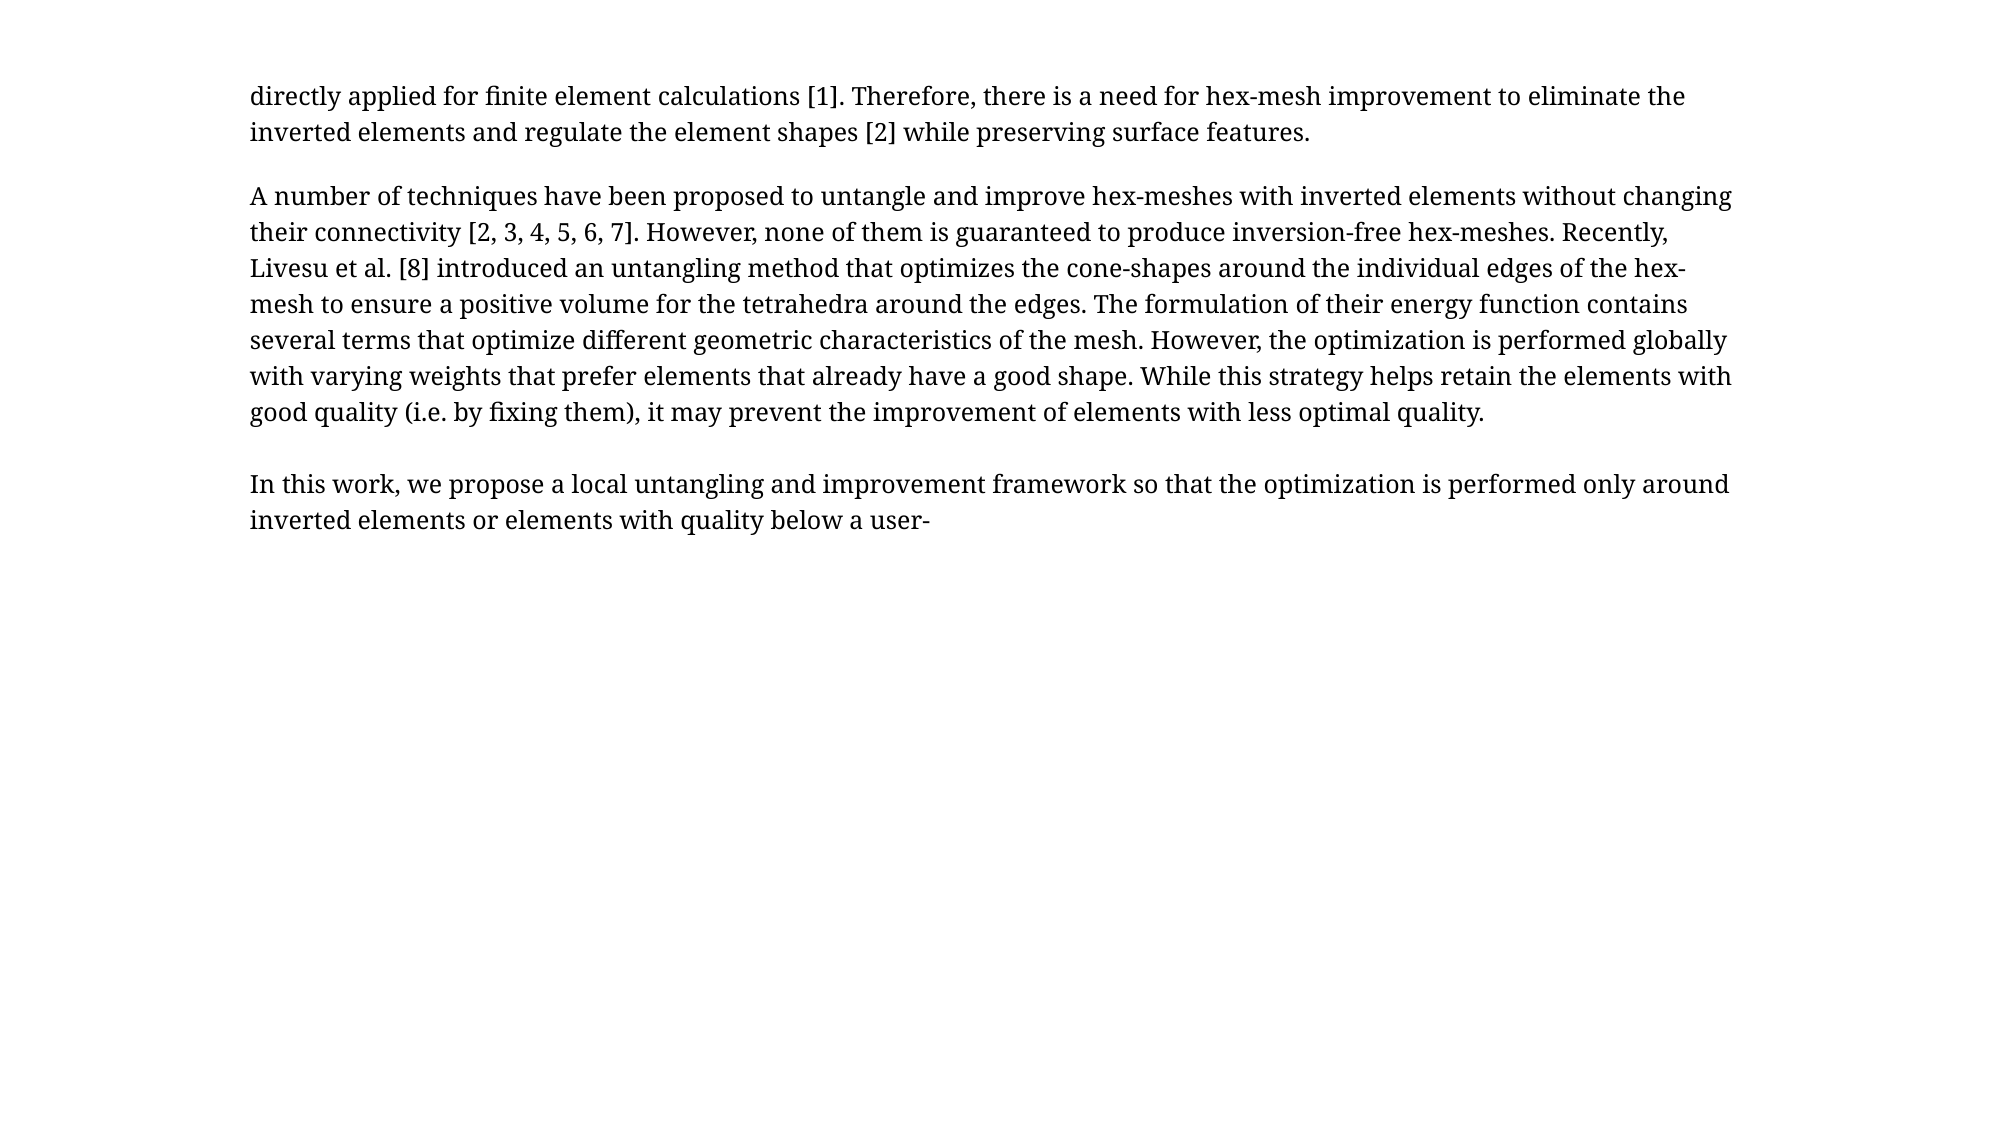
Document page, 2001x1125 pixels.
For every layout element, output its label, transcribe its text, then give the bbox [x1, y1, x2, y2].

text_box In this work, we propose a local untangling and improvement framework so that the optimization is performed only around inverted elements or elements with quality below a user- [249, 462, 1750, 538]
text_box A number of techniques have been proposed to untangle and improve hex-meshes with inverted elements without changing their connectivity [2, 3, 4, 5, 6, 7]. However, none of them is guaranteed to produce inversion-free hex-meshes. Recently, Livesu et al. [8] introduced an untangling method that optimizes the cone-shapes around the individual edges of the hex-mesh to ensure a positive volume for the tetrahedra around the edges. The formulation of their energy function contains several terms that optimize different geometric characteristics of the mesh. However, the optimization is performed globally with varying weights that prefer elements that already have a good shape. While this strategy helps retain the elements with good quality (i.e. by fixing them), it may prevent the improvement of elements with less optimal quality. [249, 174, 1750, 438]
text_box directly applied for finite element calculations [1]. Therefore, there is a need for hex-mesh improvement to eliminate the inverted elements and regulate the element shapes [2] while preserving surface features. [249, 74, 1750, 150]
